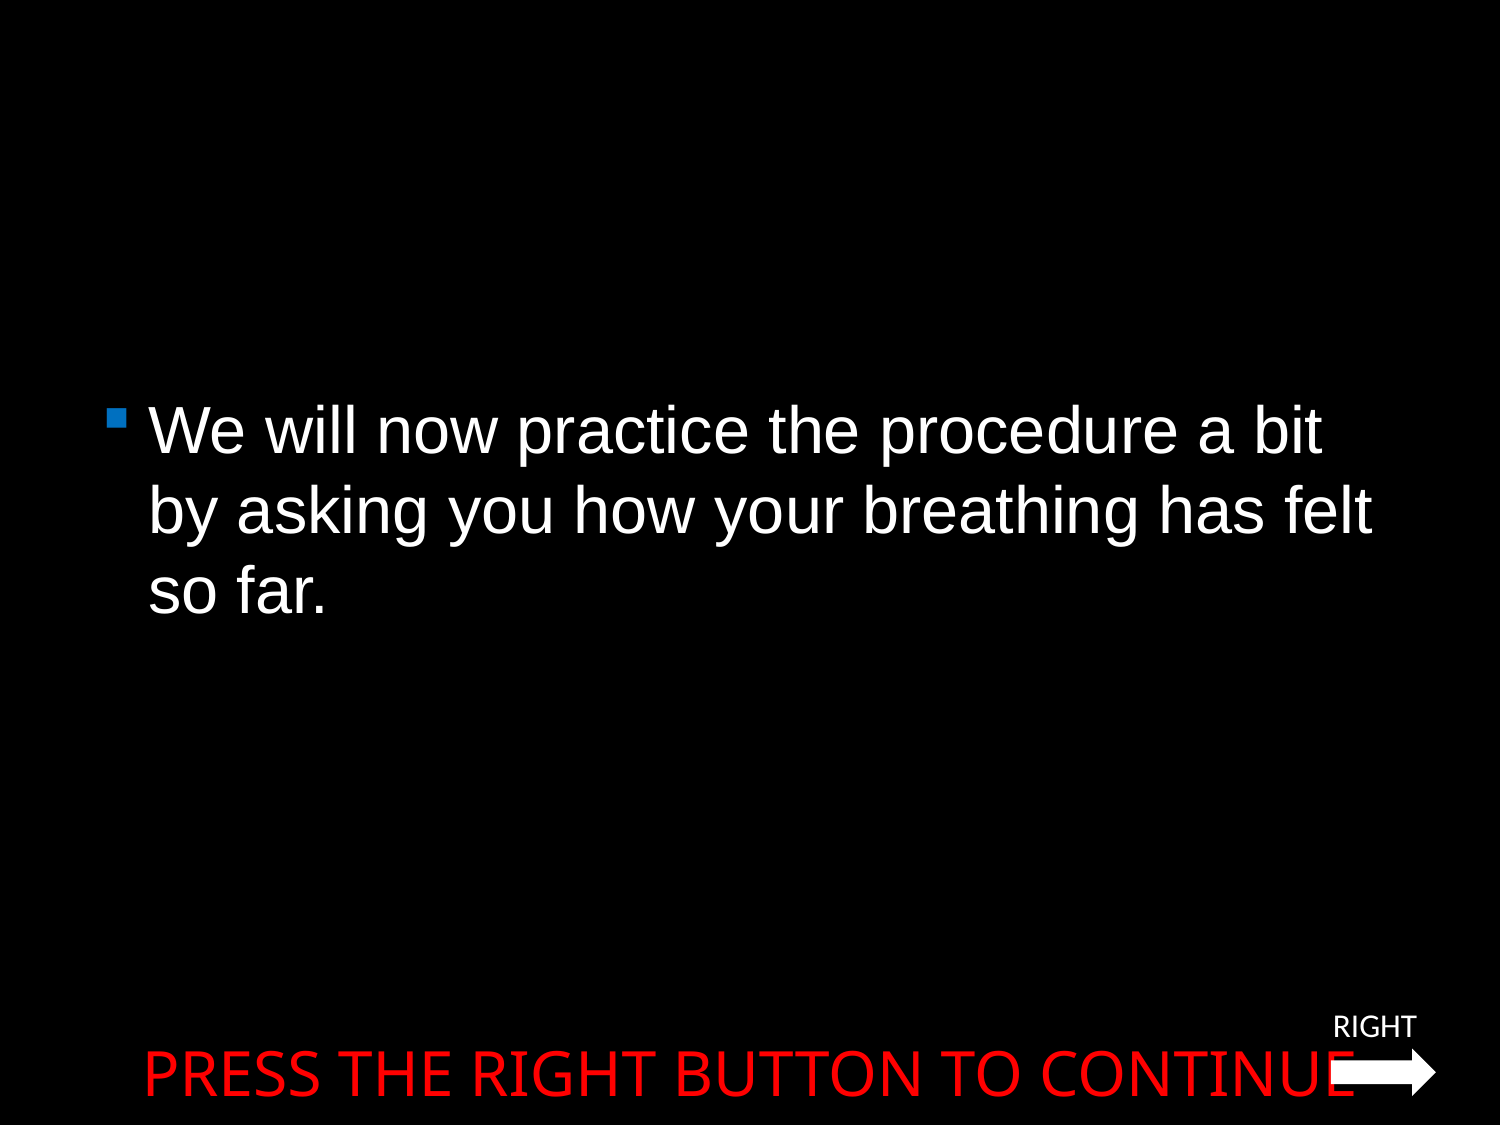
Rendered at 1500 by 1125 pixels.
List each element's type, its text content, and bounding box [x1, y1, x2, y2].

text_box We will now practice the procedure a bit by asking you how your breathing has felt so far. [86, 379, 1414, 715]
text_box PRESS THE RIGHT BUTTON TO CONTINUE [0, 1017, 1249, 1125]
text_box [1330, 1047, 1437, 1098]
text_box RIGHT [1249, 996, 1500, 1125]
